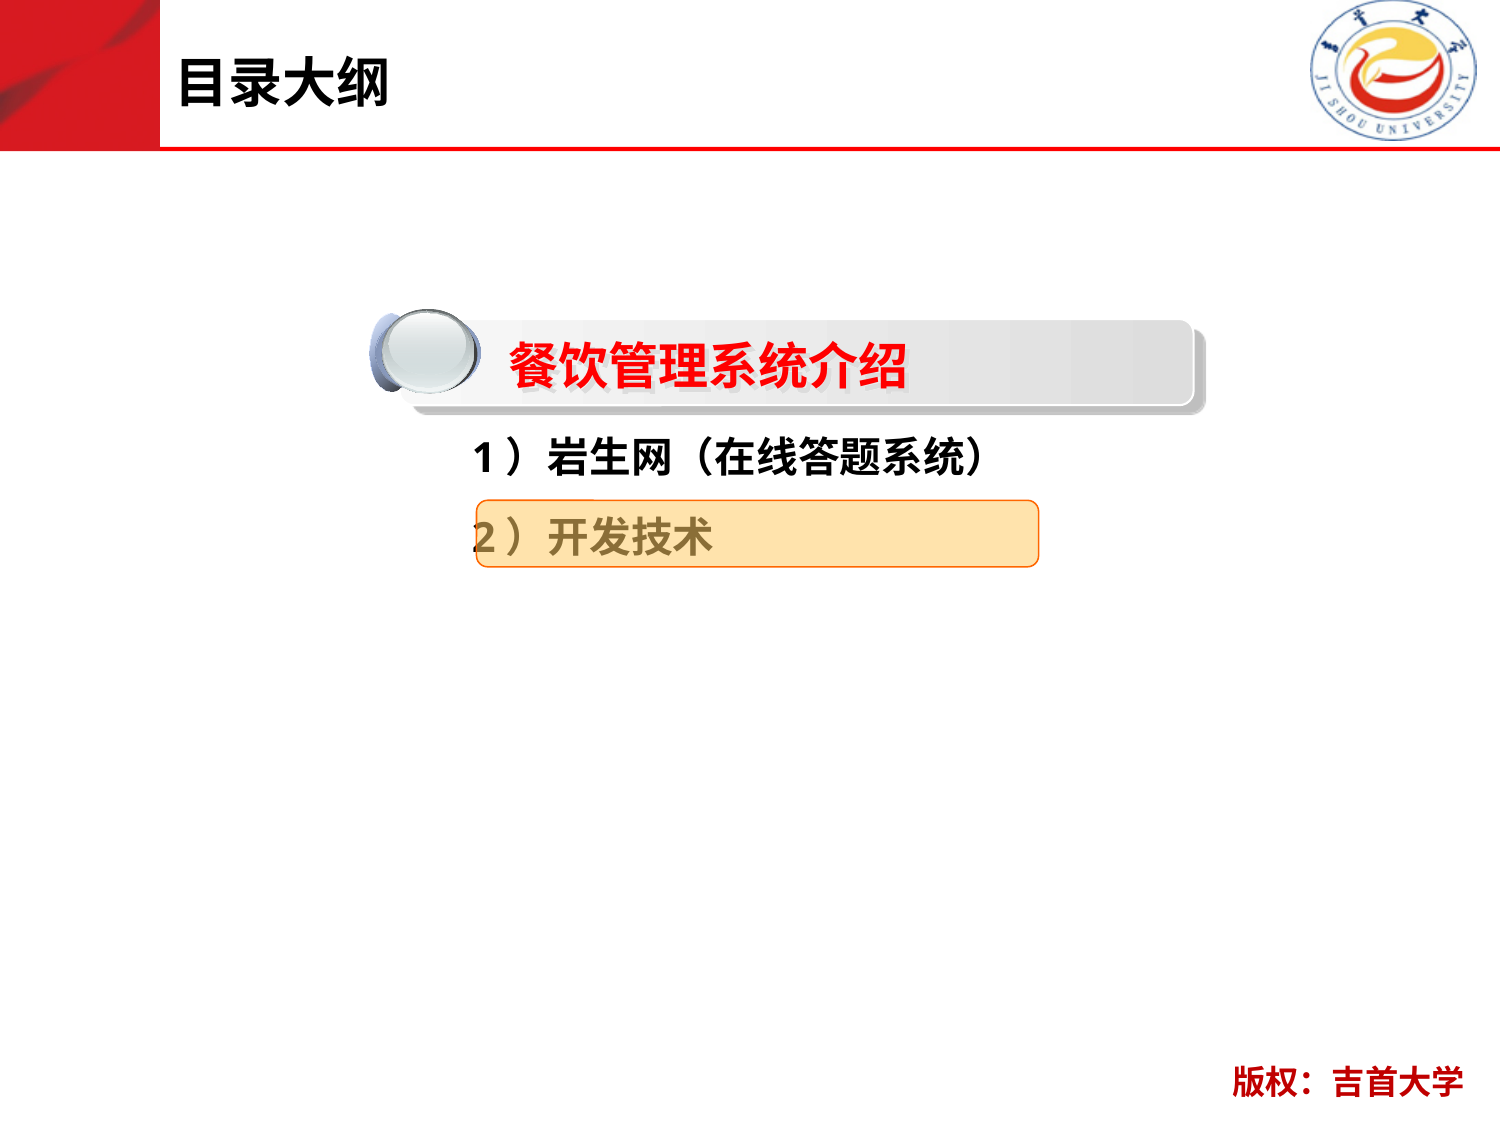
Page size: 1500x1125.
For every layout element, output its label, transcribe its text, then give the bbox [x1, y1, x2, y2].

text_box 1）岩生网（在线答题系统） 2）开发技术 [457, 416, 1172, 673]
text_box 目录大纲 [159, 37, 960, 125]
text_box [476, 500, 1039, 567]
picture [1310, 0, 1477, 141]
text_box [369, 308, 1194, 410]
picture [0, 0, 160, 151]
